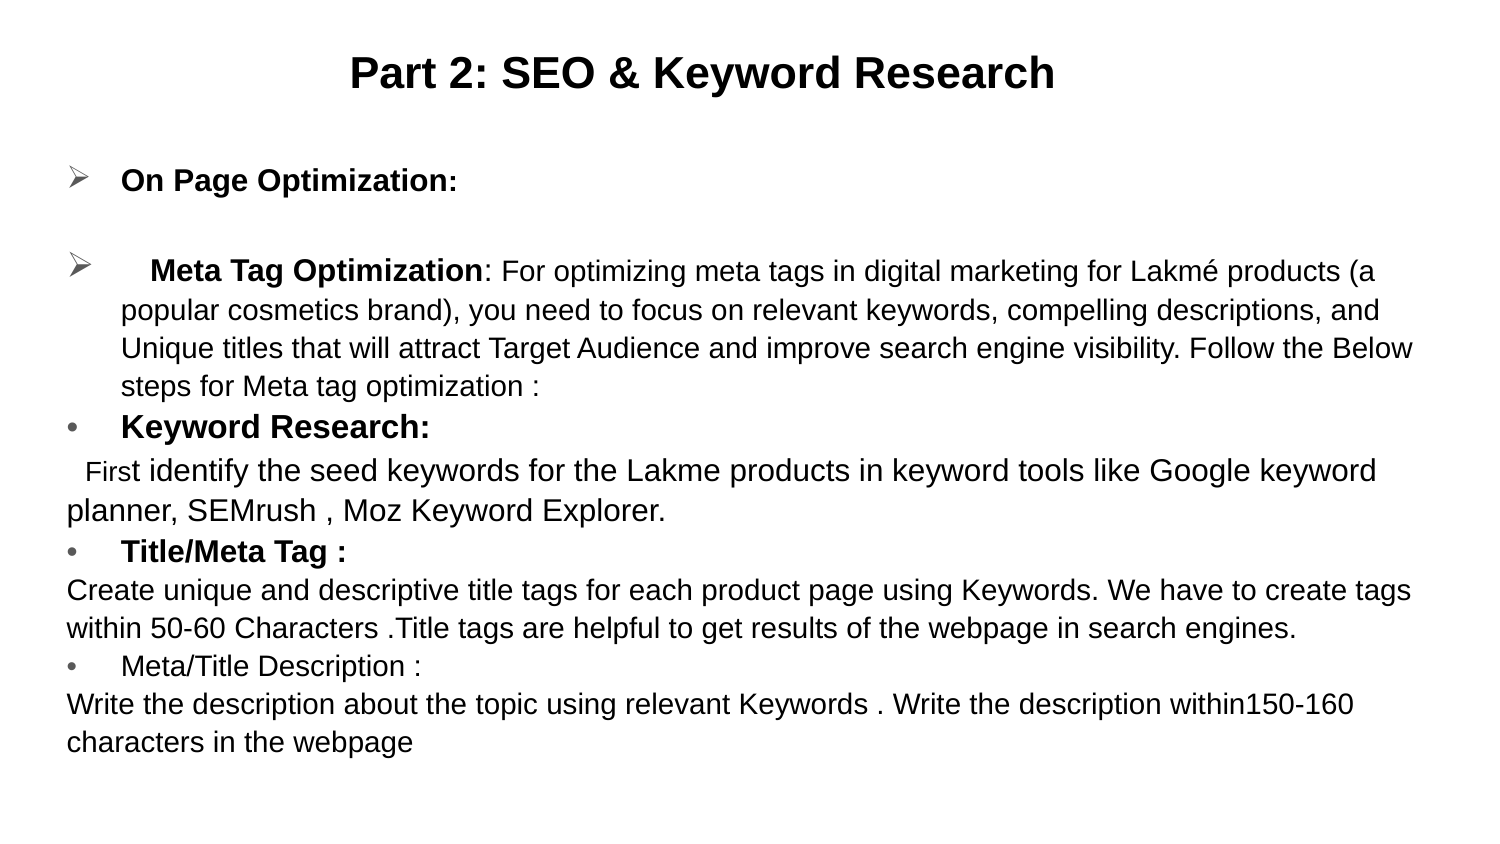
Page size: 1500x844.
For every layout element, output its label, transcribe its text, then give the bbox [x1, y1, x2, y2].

title Part 2: SEO & Keyword Research [51, 22, 1449, 117]
list On Page Optimization: Meta Tag Optimization: For optimizing meta tags in digital marketing for Lakmé products (a popular cosmetics brand), you need to focus on relevant keywords, compelling descriptions, and Unique titles that will attract Target Audience and improve search engine visibility. Follow the Below steps for Meta tag optimization : Keyword Research: First identify the seed keywords for the Lakme products in keyword tools like Google keyword planner, SEMrush , Moz Keyword Explorer. Title/Meta Tag : Create unique and descriptive title tags for each product page using Keywords. We have to create tags within 50-60 Characters .Title tags are helpful to get results of the webpage in search engines. Meta/Title Description : Write the description about the topic using relevant Keywords . Write the description within150-160 characters in the webpage [33, 142, 1449, 777]
